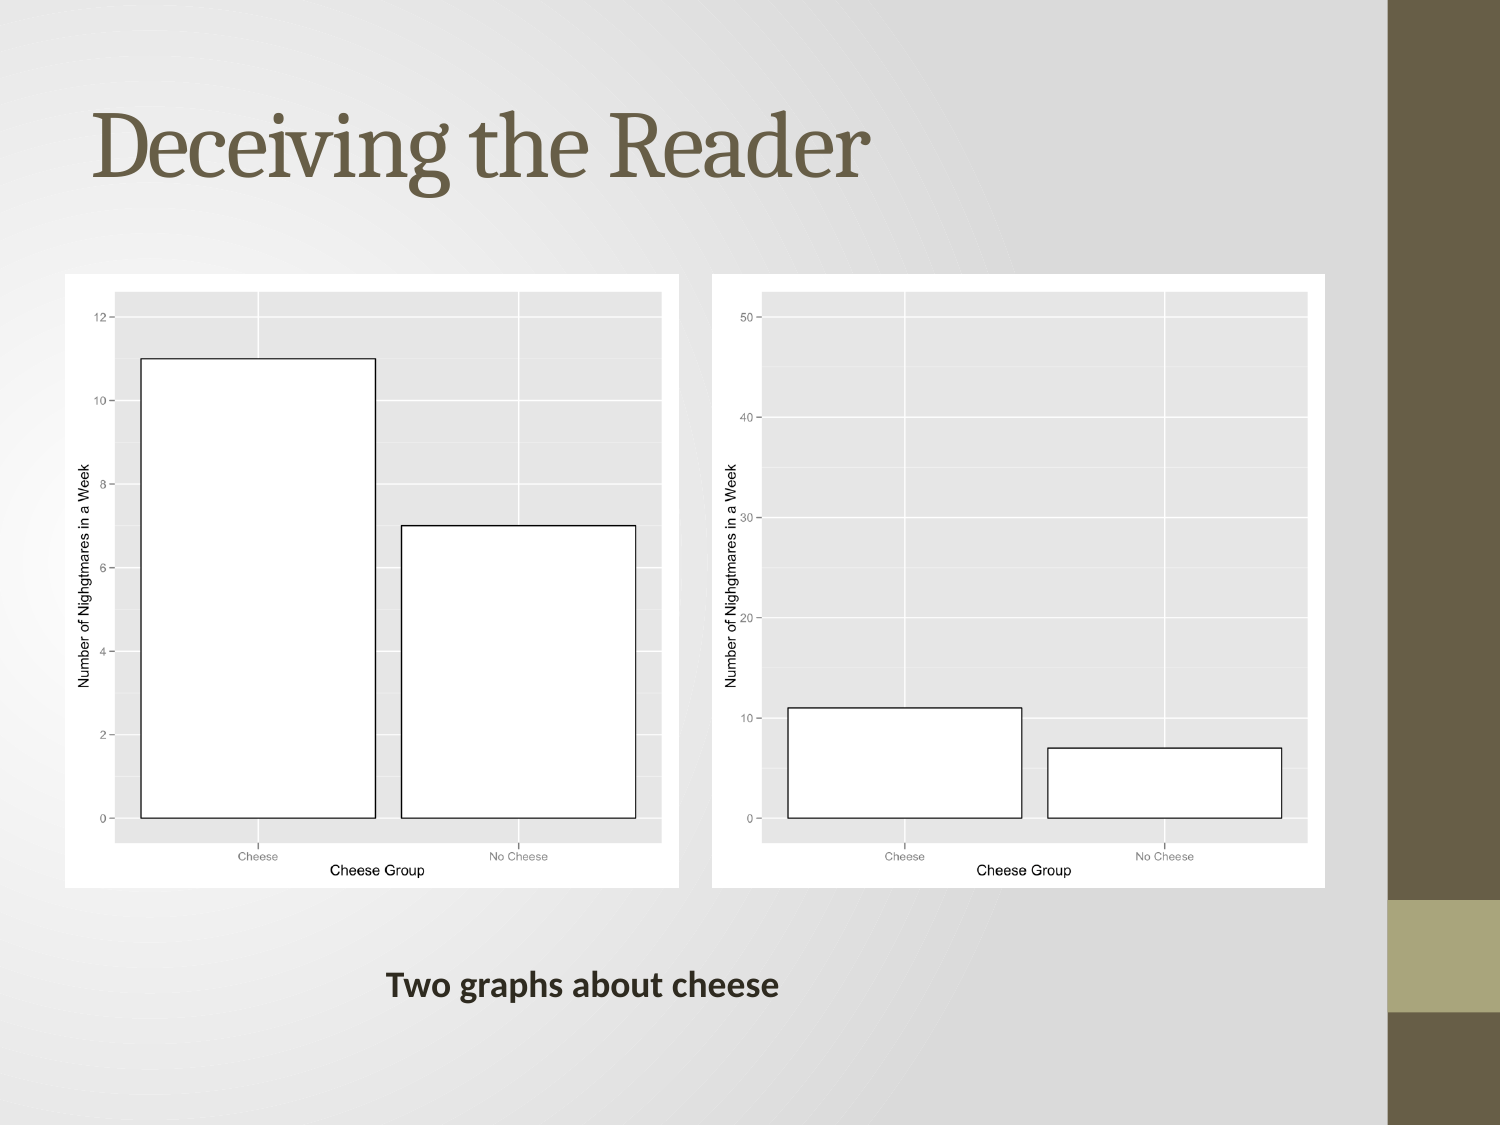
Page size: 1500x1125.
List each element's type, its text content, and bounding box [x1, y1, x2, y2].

text_box Two graphs about cheese [370, 952, 804, 1012]
picture [65, 274, 679, 888]
title Deceiving the Reader [75, 45, 1325, 233]
picture [711, 274, 1326, 888]
